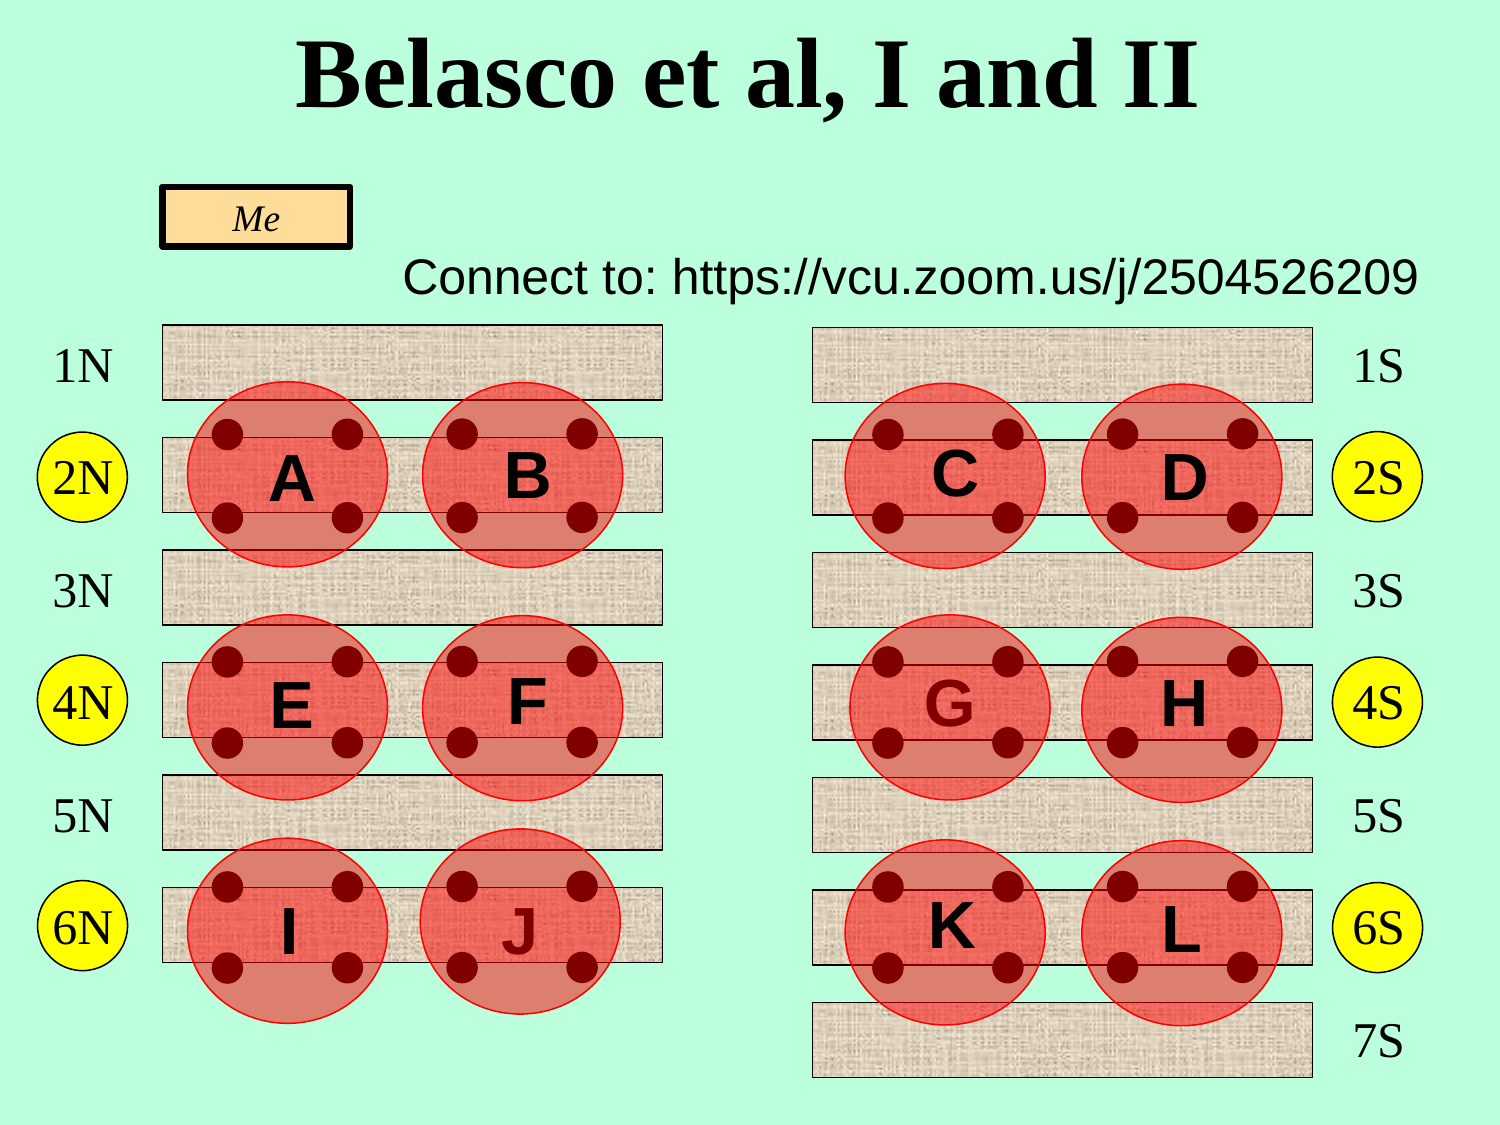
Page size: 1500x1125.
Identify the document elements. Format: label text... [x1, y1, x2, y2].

text_box 4N [37, 662, 138, 738]
text_box [1332, 908, 1337, 948]
text_box [1358, 882, 1398, 887]
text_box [212, 646, 216, 678]
text_box [1270, 664, 1313, 740]
text_box [1256, 552, 1313, 628]
text_box [812, 1002, 1313, 1078]
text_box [212, 727, 216, 759]
text_box 6S [1337, 887, 1438, 963]
text_box [187, 381, 366, 530]
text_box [212, 418, 598, 450]
text_box 1N [37, 324, 138, 400]
text_box [1274, 439, 1313, 515]
text_box [162, 437, 196, 513]
text_box [187, 874, 363, 1024]
text_box [1356, 431, 1399, 437]
text_box [61, 432, 103, 437]
text_box [187, 652, 216, 773]
text_box Belasco et al, I and II [129, 0, 1368, 135]
text_box 2N [37, 437, 138, 513]
text_box [1105, 384, 1282, 534]
text_box [862, 985, 1022, 1025]
text_box 6N [37, 887, 138, 963]
text_box 1S [1337, 324, 1438, 400]
text_box [1256, 653, 1282, 772]
text_box [58, 738, 107, 746]
text_box [162, 887, 198, 963]
text_box [162, 549, 216, 625]
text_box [1250, 952, 1258, 984]
text_box Connect to: https://vcu.zoom.us/j/2504526209 [387, 237, 1463, 313]
text_box [1357, 657, 1398, 662]
text_box [1271, 889, 1313, 965]
text_box [59, 880, 106, 887]
text_box 2S [1337, 437, 1438, 513]
text_box 5S [1337, 774, 1438, 850]
text_box [162, 324, 663, 400]
text_box [55, 513, 110, 523]
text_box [212, 952, 222, 984]
text_box 7S [1337, 999, 1438, 1075]
text_box [812, 327, 1313, 403]
text_box [1256, 777, 1313, 853]
text_box [162, 662, 199, 738]
text_box 3N [37, 549, 138, 625]
text_box [444, 382, 604, 421]
text_box 4S [1337, 662, 1438, 738]
text_box 3S [1337, 549, 1438, 625]
text_box Me [162, 186, 350, 247]
text_box [58, 655, 107, 662]
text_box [212, 502, 216, 534]
text_box [455, 992, 586, 1015]
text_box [212, 871, 216, 903]
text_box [872, 418, 1258, 450]
text_box [1349, 963, 1406, 973]
text_box [1332, 456, 1337, 497]
text_box [864, 383, 1023, 421]
text_box [1350, 513, 1404, 522]
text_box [221, 422, 1252, 977]
text_box 5N [37, 774, 138, 850]
text_box [162, 774, 216, 850]
text_box [1350, 738, 1405, 748]
text_box [57, 963, 108, 971]
text_box [1104, 876, 1282, 1026]
text_box [1332, 682, 1337, 722]
